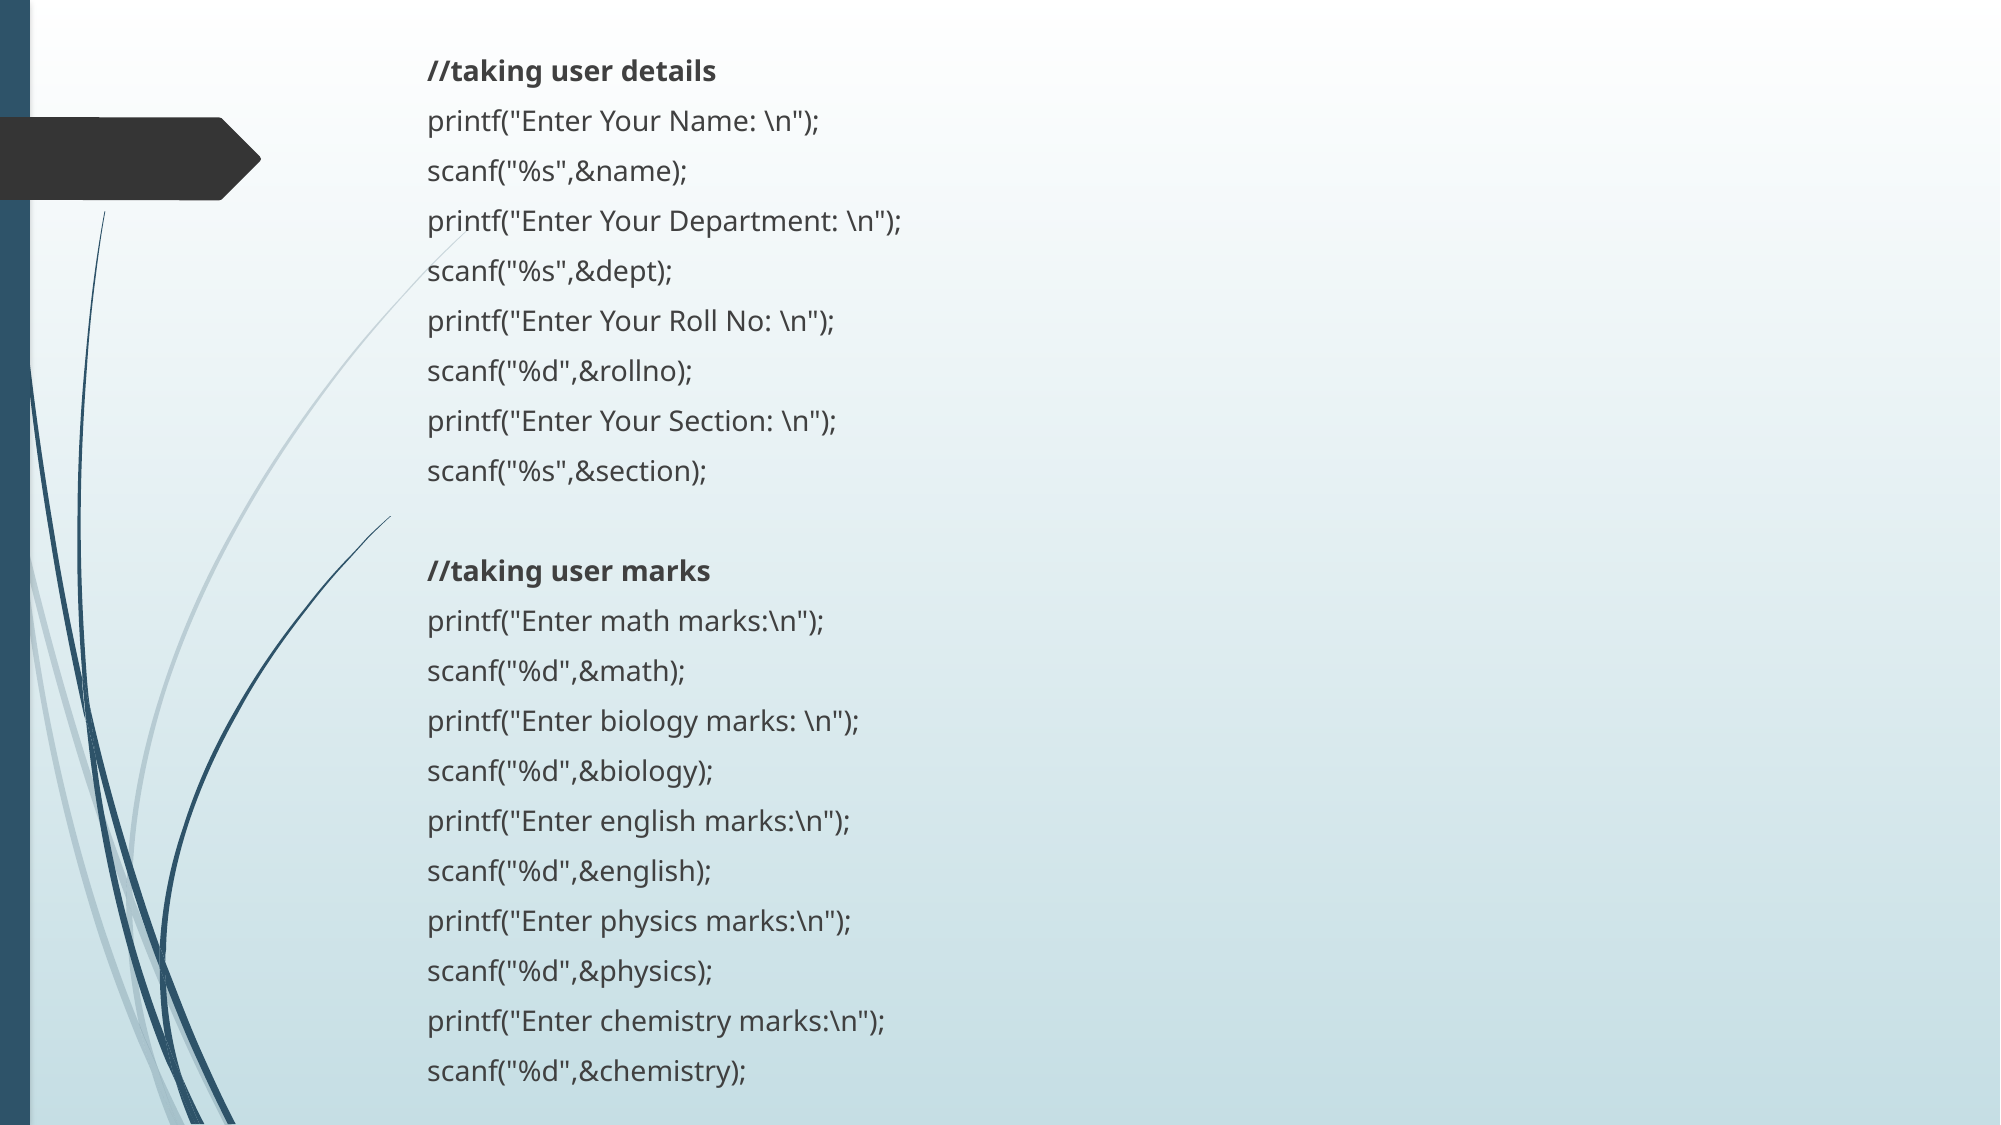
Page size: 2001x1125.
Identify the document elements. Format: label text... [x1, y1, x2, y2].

list //taking user details printf("Enter Your Name: \n"); scanf("%s",&name); printf("Enter Your Department: \n"); scanf("%s",&dept); printf("Enter Your Roll No: \n"); scanf("%d",&rollno); printf("Enter Your Section: \n"); scanf("%s",&section); //taking user marks printf("Enter math marks:\n"); scanf("%d",&math); printf("Enter biology marks: \n"); scanf("%d",&biology); printf("Enter english marks:\n"); scanf("%d",&english); printf("Enter physics marks:\n"); scanf("%d",&physics); printf("Enter chemistry marks:\n"); scanf("%d",&chemistry); [412, 45, 2000, 1097]
